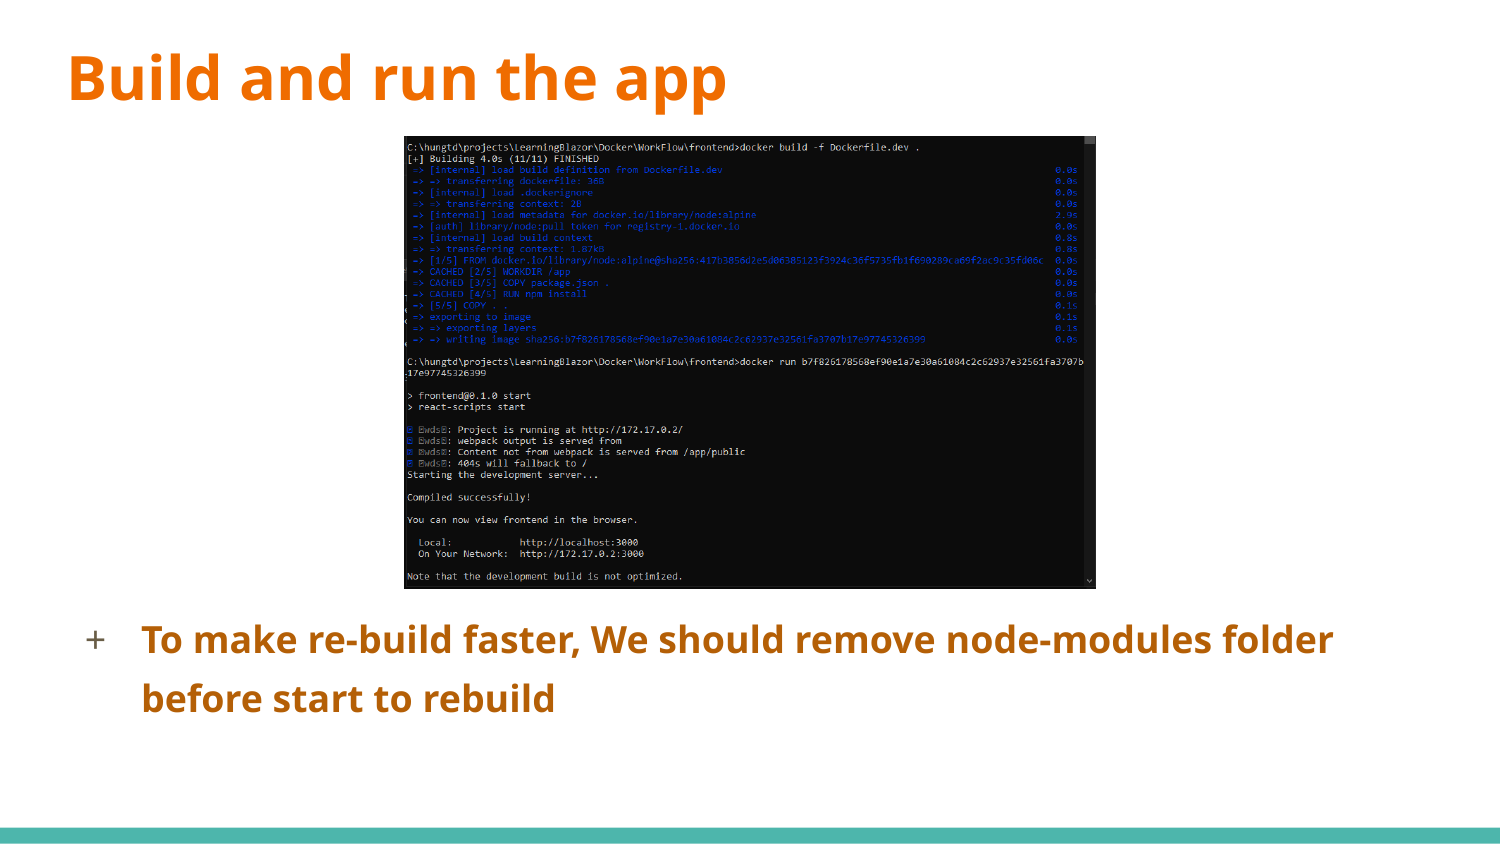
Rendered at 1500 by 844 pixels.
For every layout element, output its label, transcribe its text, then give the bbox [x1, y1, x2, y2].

title Build and run the app [51, 20, 1449, 137]
picture [404, 136, 1096, 589]
list To make re-build faster, We should remove node-modules folder before start to rebuild [51, 591, 1449, 750]
